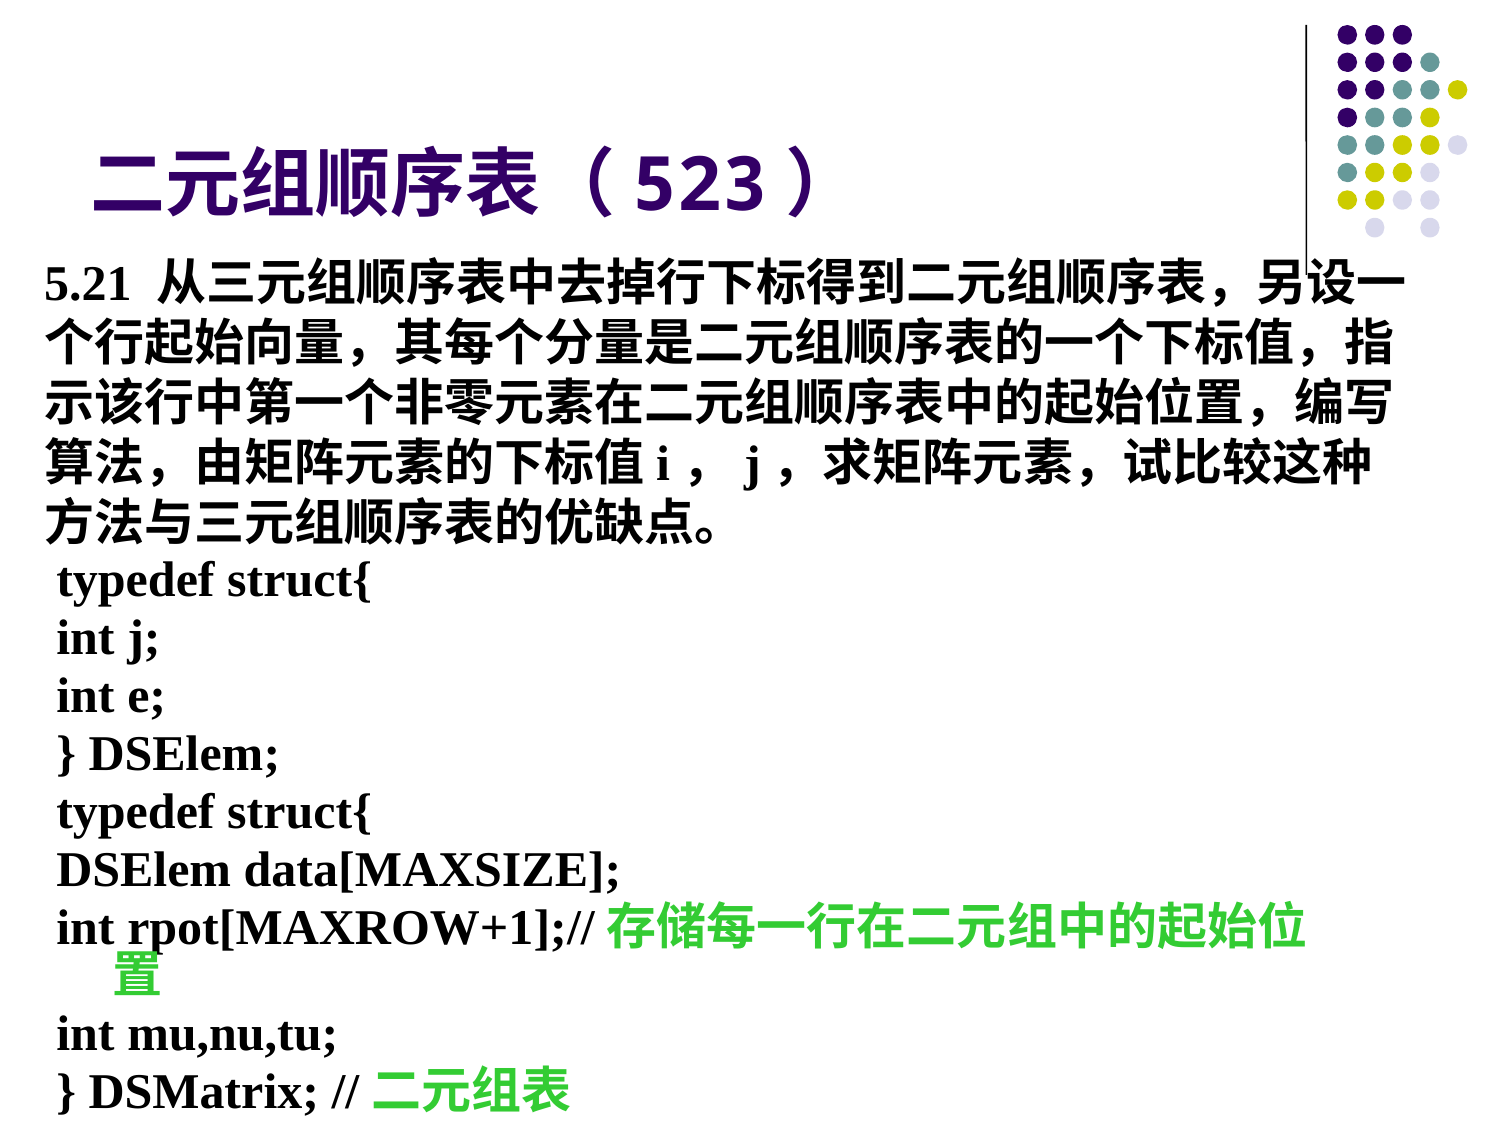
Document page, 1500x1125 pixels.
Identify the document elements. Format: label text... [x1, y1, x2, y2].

text_box 5.21 从三元组顺序表中去掉行下标得到二元组顺序表，另设一个行起始向量，其每个分量是二元组顺序表的一个下标值，指示该行中第一个非零元素在二元组顺序表中的起始位置，编写算法，由矩阵元素的下标值i，j，求矩阵元素，试比较这种方法与三元组顺序表的优缺点。 [29, 243, 1436, 559]
list typedef struct{ int j; int e; } DSElem; typedef struct{ DSElem data[MAXSIZE]; int rpot[MAXROW+1];//存储每一行在二元组中的起始位置 int mu,nu,tu; } DSMatrix; //二元组表 [40, 559, 1372, 1110]
title 二元组顺序表（523） [74, 19, 1313, 233]
